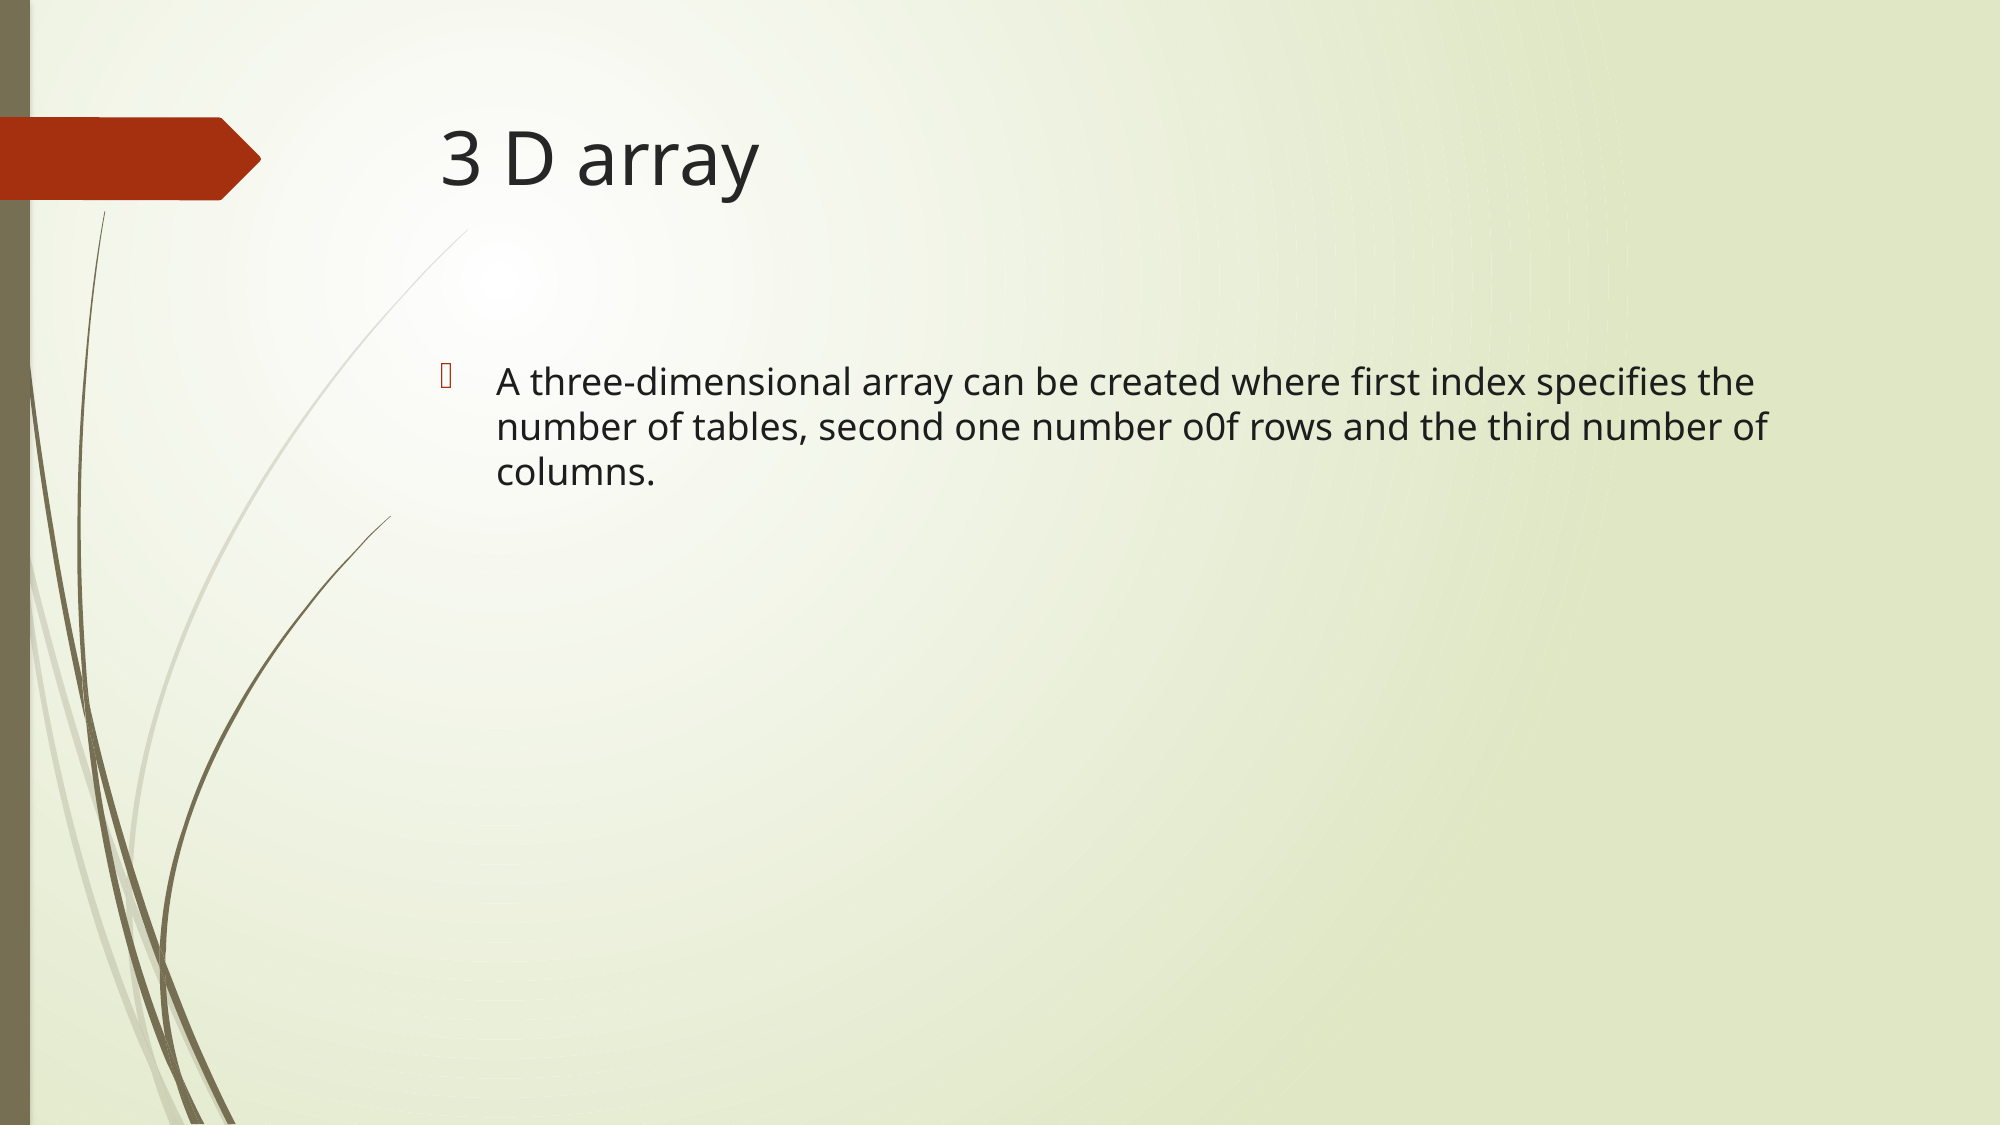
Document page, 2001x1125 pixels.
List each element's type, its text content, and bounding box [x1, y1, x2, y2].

list A three-dimensional array can be created where first index specifies the number of tables, second one number o0f rows and the third number of columns. [424, 350, 1888, 970]
title 3 D array [425, 102, 1888, 313]
